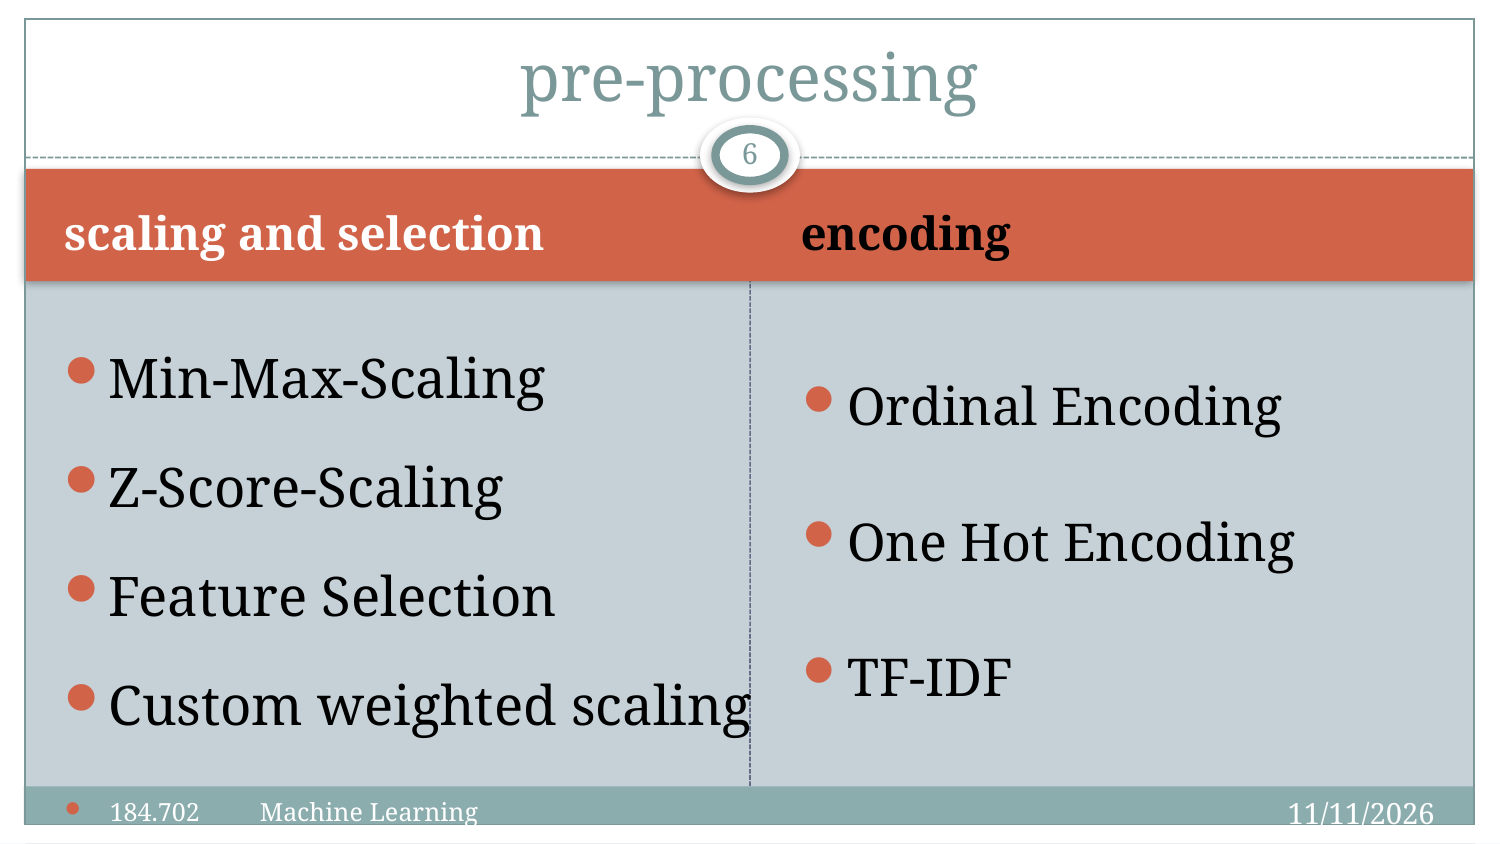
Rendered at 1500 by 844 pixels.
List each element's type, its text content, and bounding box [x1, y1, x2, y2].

slide_number 6 [712, 128, 788, 183]
list scaling and selection [48, 186, 714, 279]
footer 184.702 Machine Learning [50, 788, 680, 834]
list encoding [785, 186, 1450, 279]
list Min-Max-Scaling Z-Score-Scaling Feature Selection Custom weighted scaling [49, 303, 786, 774]
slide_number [950, 788, 1450, 833]
list Ordinal Encoding One Hot Encoding TF-IDF [787, 304, 1450, 775]
title pre-processing [49, 28, 1450, 122]
